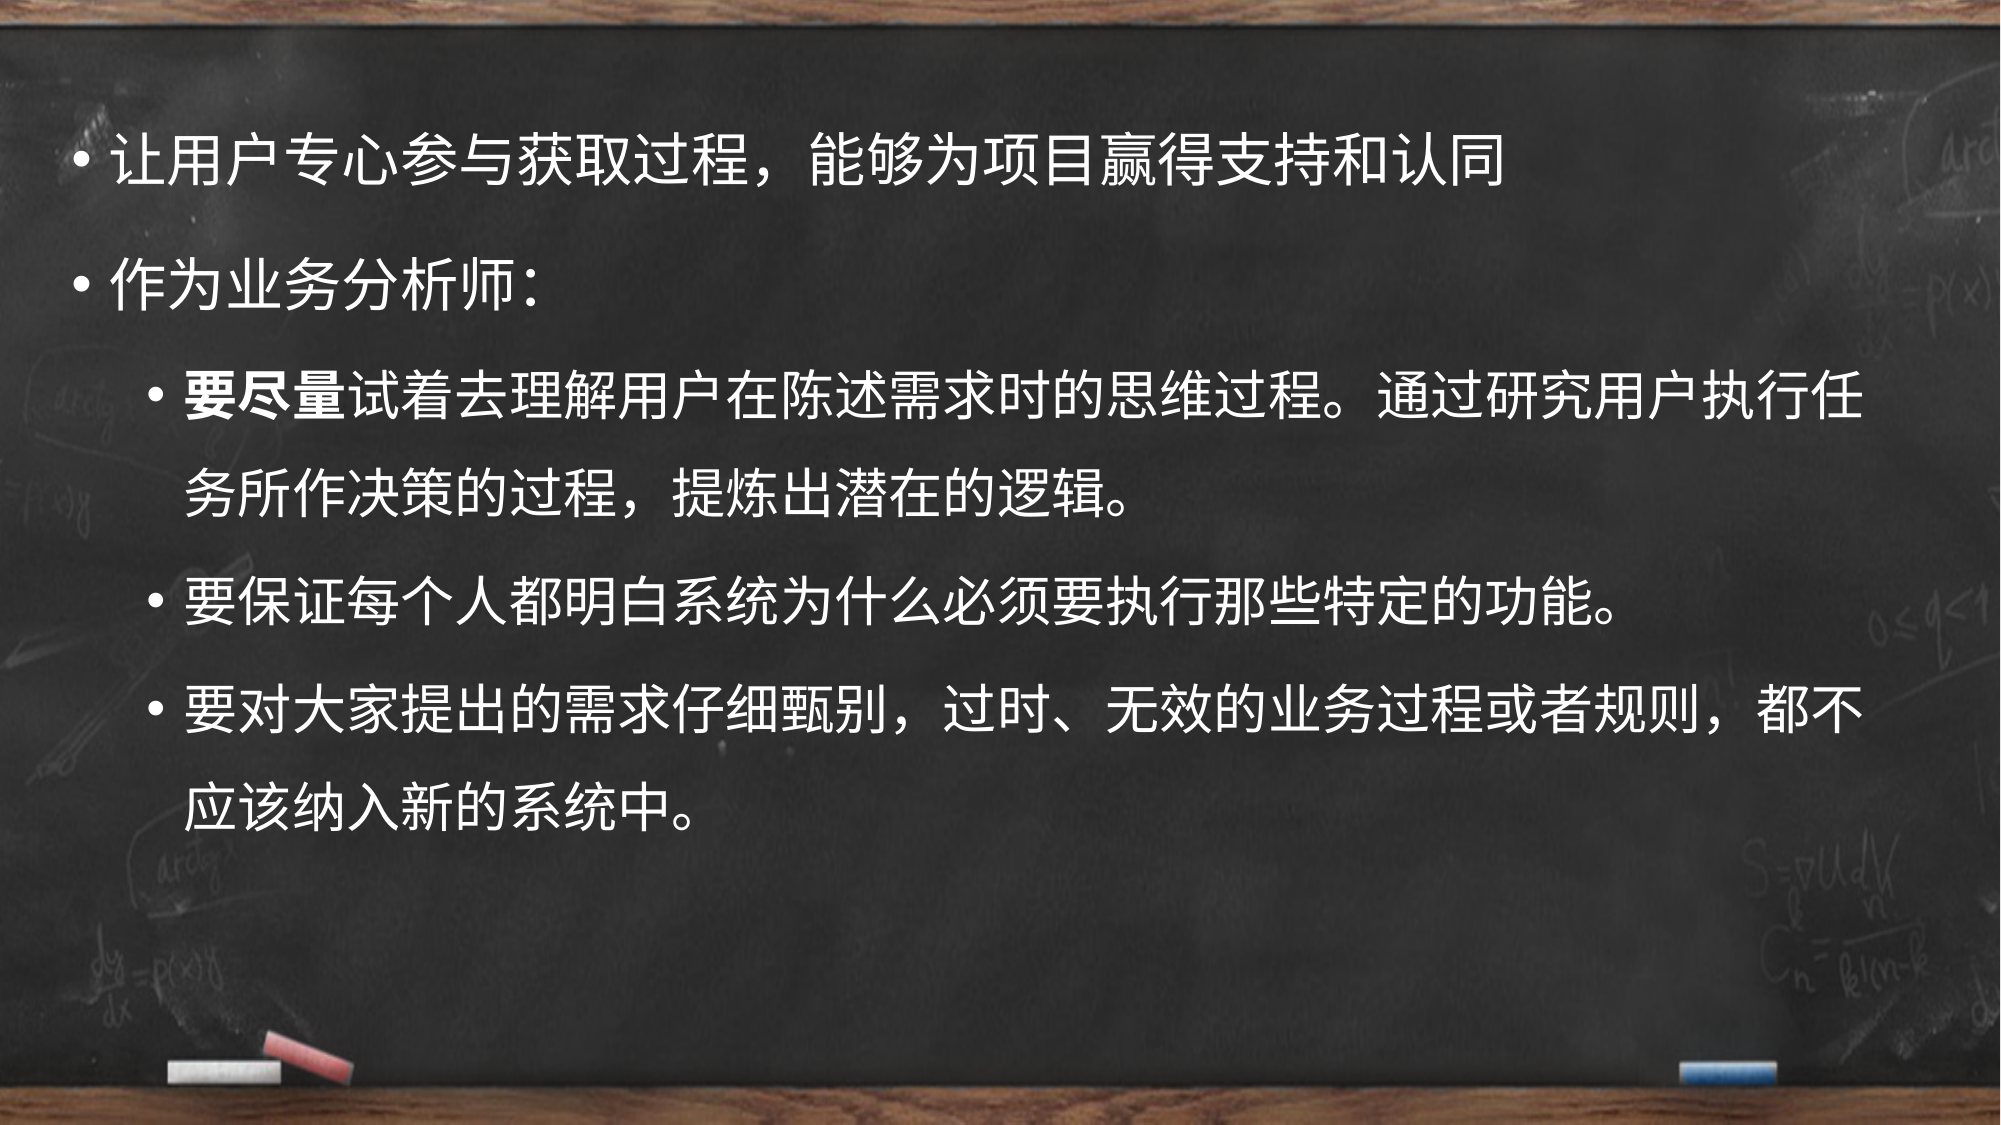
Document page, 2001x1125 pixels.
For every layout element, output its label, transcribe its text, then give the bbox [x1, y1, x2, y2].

picture [0, 0, 2001, 1125]
list 让用户专心参与获取过程，能够为项目赢得支持和认同 作为业务分析师： 要尽量试着去理解用户在陈述需求时的思维过程。通过研究用户执行任务所作决策的过程，提炼出潜在的逻辑。 要保证每个人都明白系统为什么必须要执行那些特定的功能。 要对大家提出的需求仔细甄别，过时、无效的业务过程或者规则，都不应该纳入新的系统中。 [56, 80, 1919, 1060]
